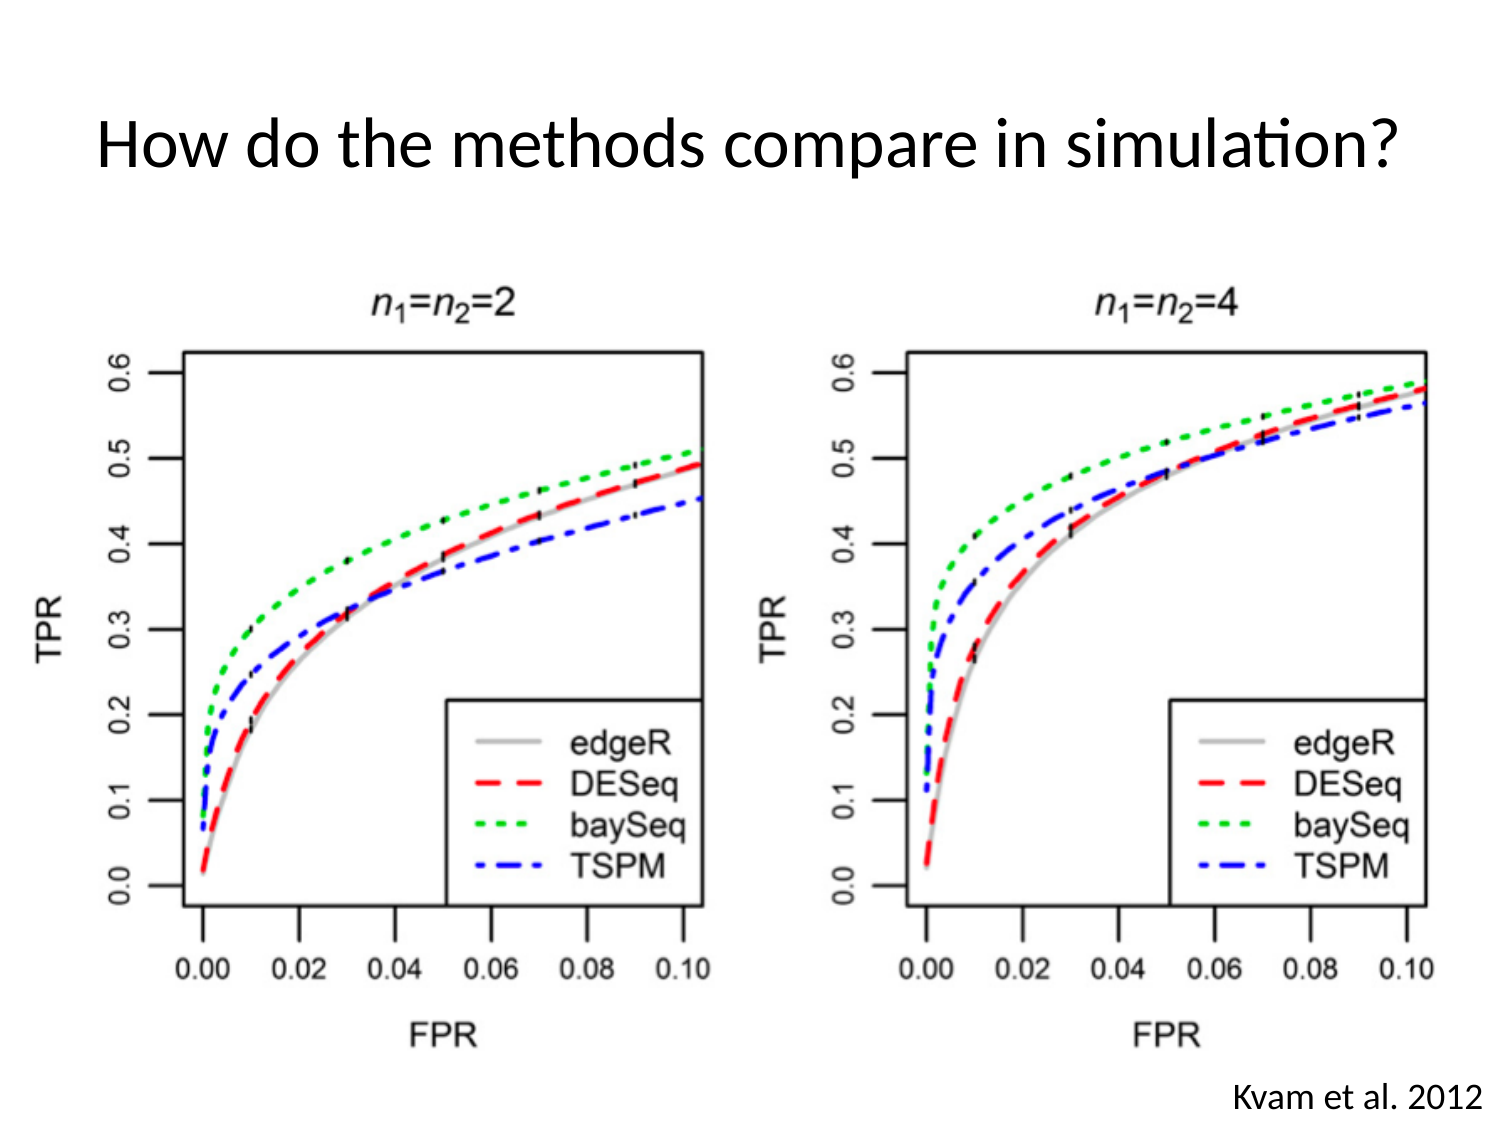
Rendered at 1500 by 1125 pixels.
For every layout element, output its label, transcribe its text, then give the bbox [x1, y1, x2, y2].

text_box Kvam et al. 2012 [1218, 1085, 1499, 1125]
picture [0, 232, 1500, 1077]
title How do the methods compare in simulation? [75, 45, 1425, 230]
